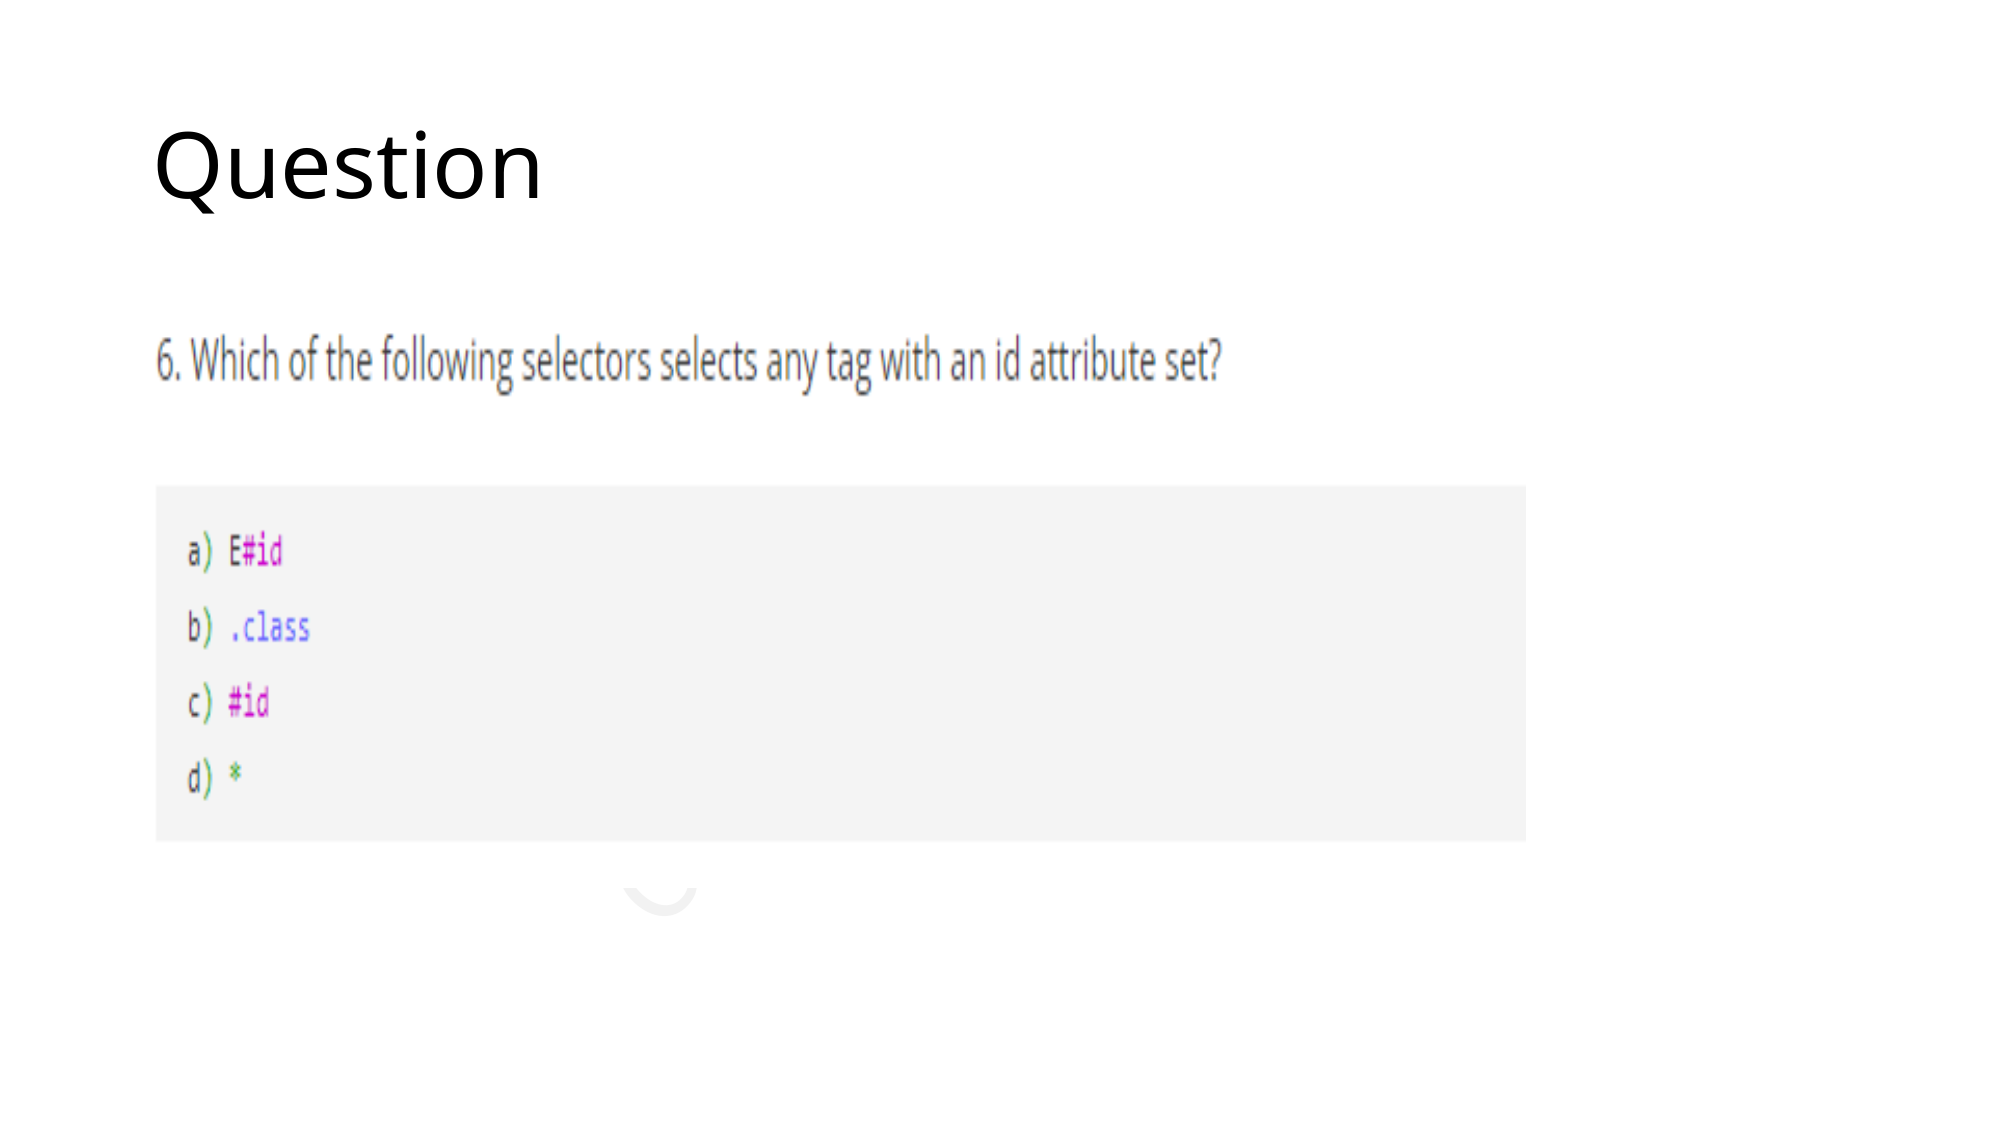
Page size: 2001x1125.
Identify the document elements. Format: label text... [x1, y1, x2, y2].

title Question [137, 59, 1863, 278]
picture [140, 302, 1526, 888]
